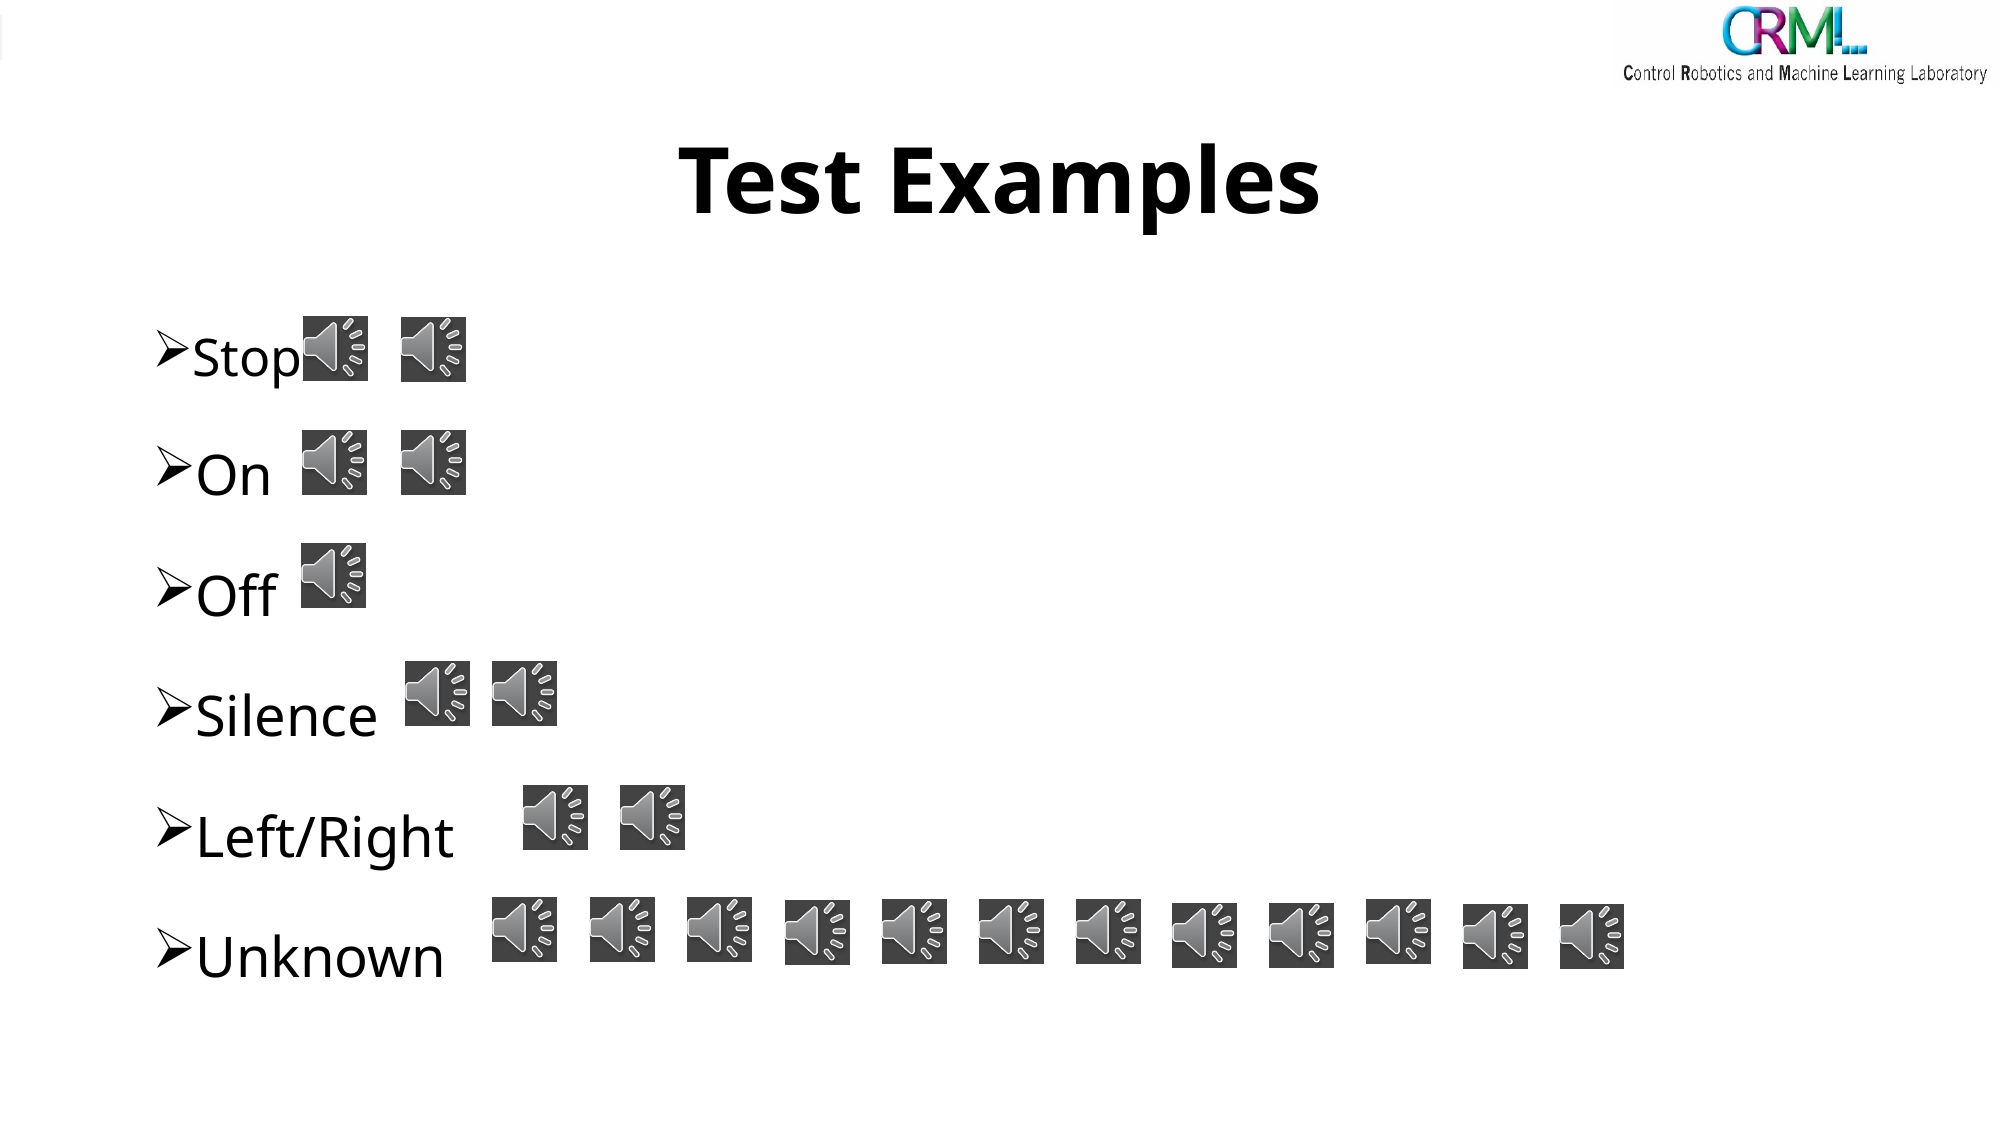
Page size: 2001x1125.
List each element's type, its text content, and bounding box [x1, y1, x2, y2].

picture [491, 660, 558, 728]
picture [522, 784, 589, 852]
picture [1462, 903, 1529, 971]
text_box Test Examples [137, 75, 1863, 285]
picture [399, 315, 467, 383]
picture [686, 896, 753, 963]
picture [300, 542, 368, 610]
picture [881, 898, 948, 966]
list Stop On Off Silence Left/Right Unknown [137, 285, 1863, 999]
picture [301, 429, 369, 496]
picture [1558, 903, 1626, 971]
picture [404, 660, 471, 728]
picture [783, 899, 851, 966]
picture [302, 315, 370, 383]
picture [399, 429, 467, 496]
picture [977, 898, 1045, 966]
picture [1268, 901, 1336, 969]
picture [619, 784, 687, 852]
picture [1365, 898, 1432, 966]
picture [491, 896, 558, 963]
picture [1614, 0, 2000, 87]
picture [588, 896, 656, 963]
picture [1171, 901, 1239, 969]
picture [1074, 898, 1142, 966]
